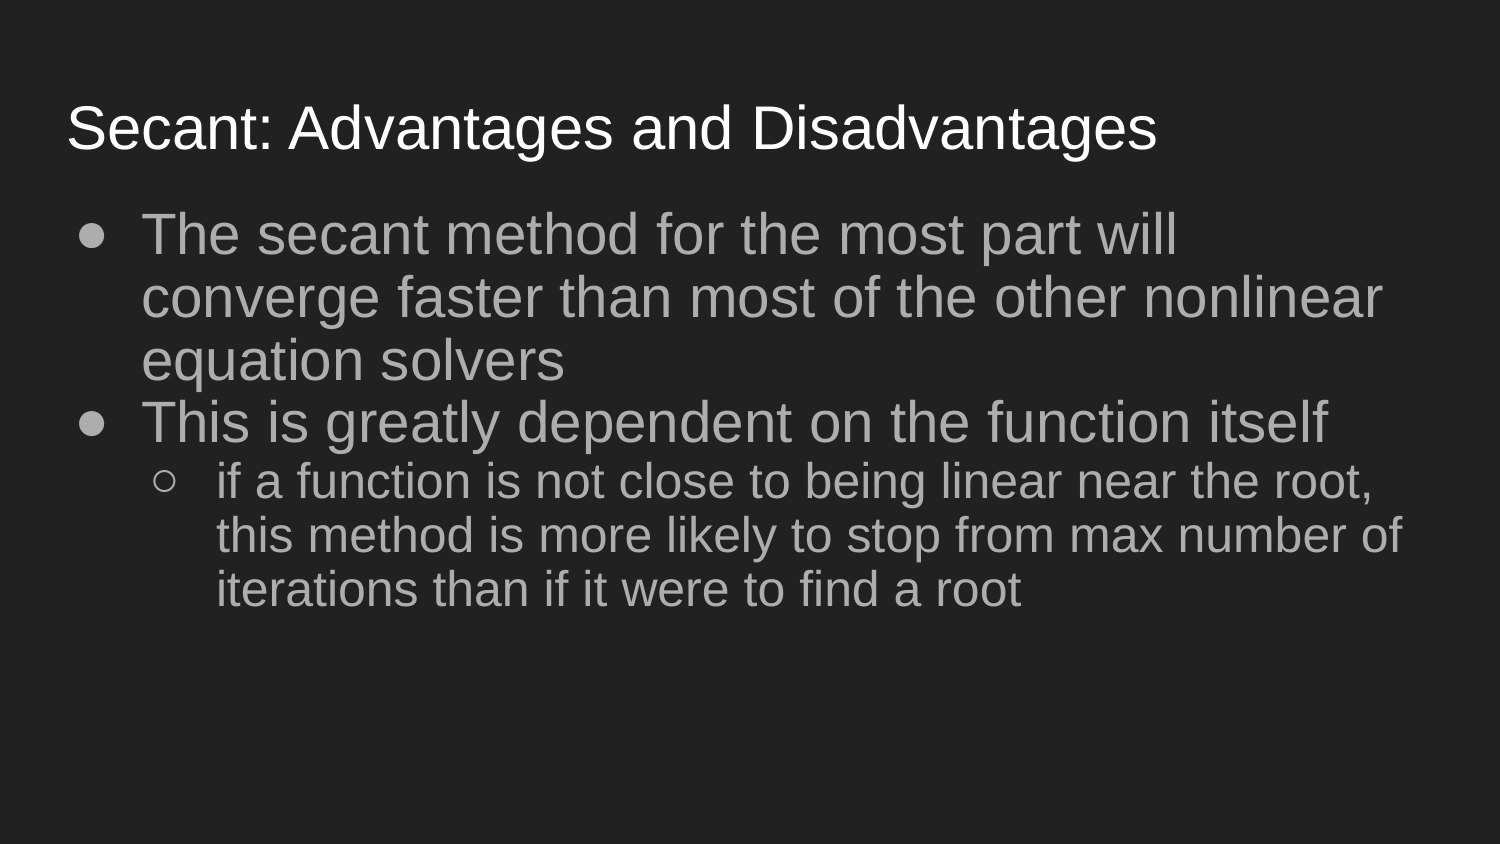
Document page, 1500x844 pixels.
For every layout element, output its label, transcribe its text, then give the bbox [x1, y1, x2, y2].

title Secant: Advantages and Disadvantages [51, 72, 1449, 167]
list The secant method for the most part will converge faster than most of the other nonlinear equation solvers This is greatly dependent on the function itself if a function is not close to being linear near the root, this method is more likely to stop from max number of iterations than if it were to find a root [51, 189, 1449, 750]
